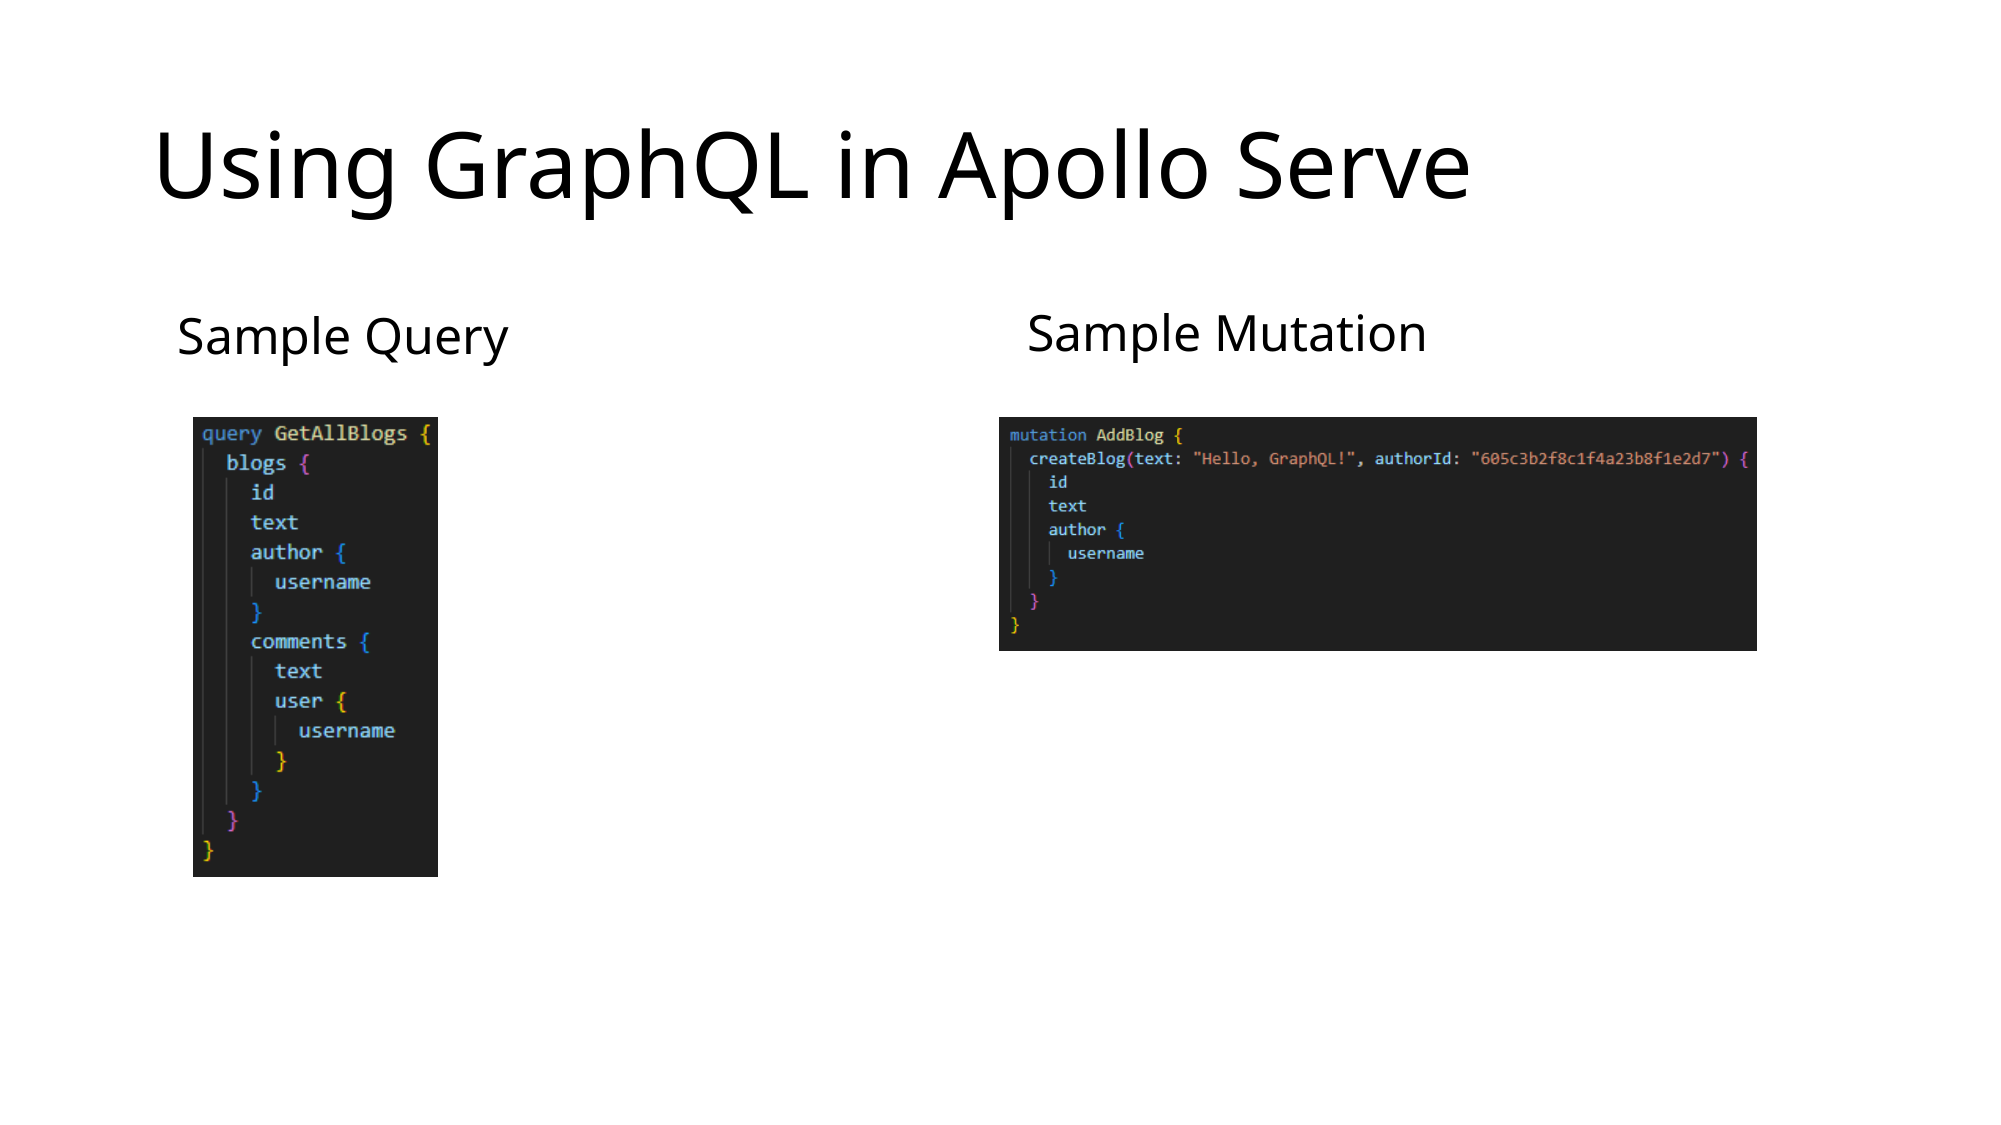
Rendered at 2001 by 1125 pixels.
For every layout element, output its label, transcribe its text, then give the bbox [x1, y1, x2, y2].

title Using GraphQL in Apollo Serve [137, 59, 1863, 278]
picture [999, 416, 1757, 652]
picture [193, 416, 438, 878]
text_box Sample Query [162, 300, 1009, 373]
text_box Sample Mutation [1012, 301, 1863, 374]
